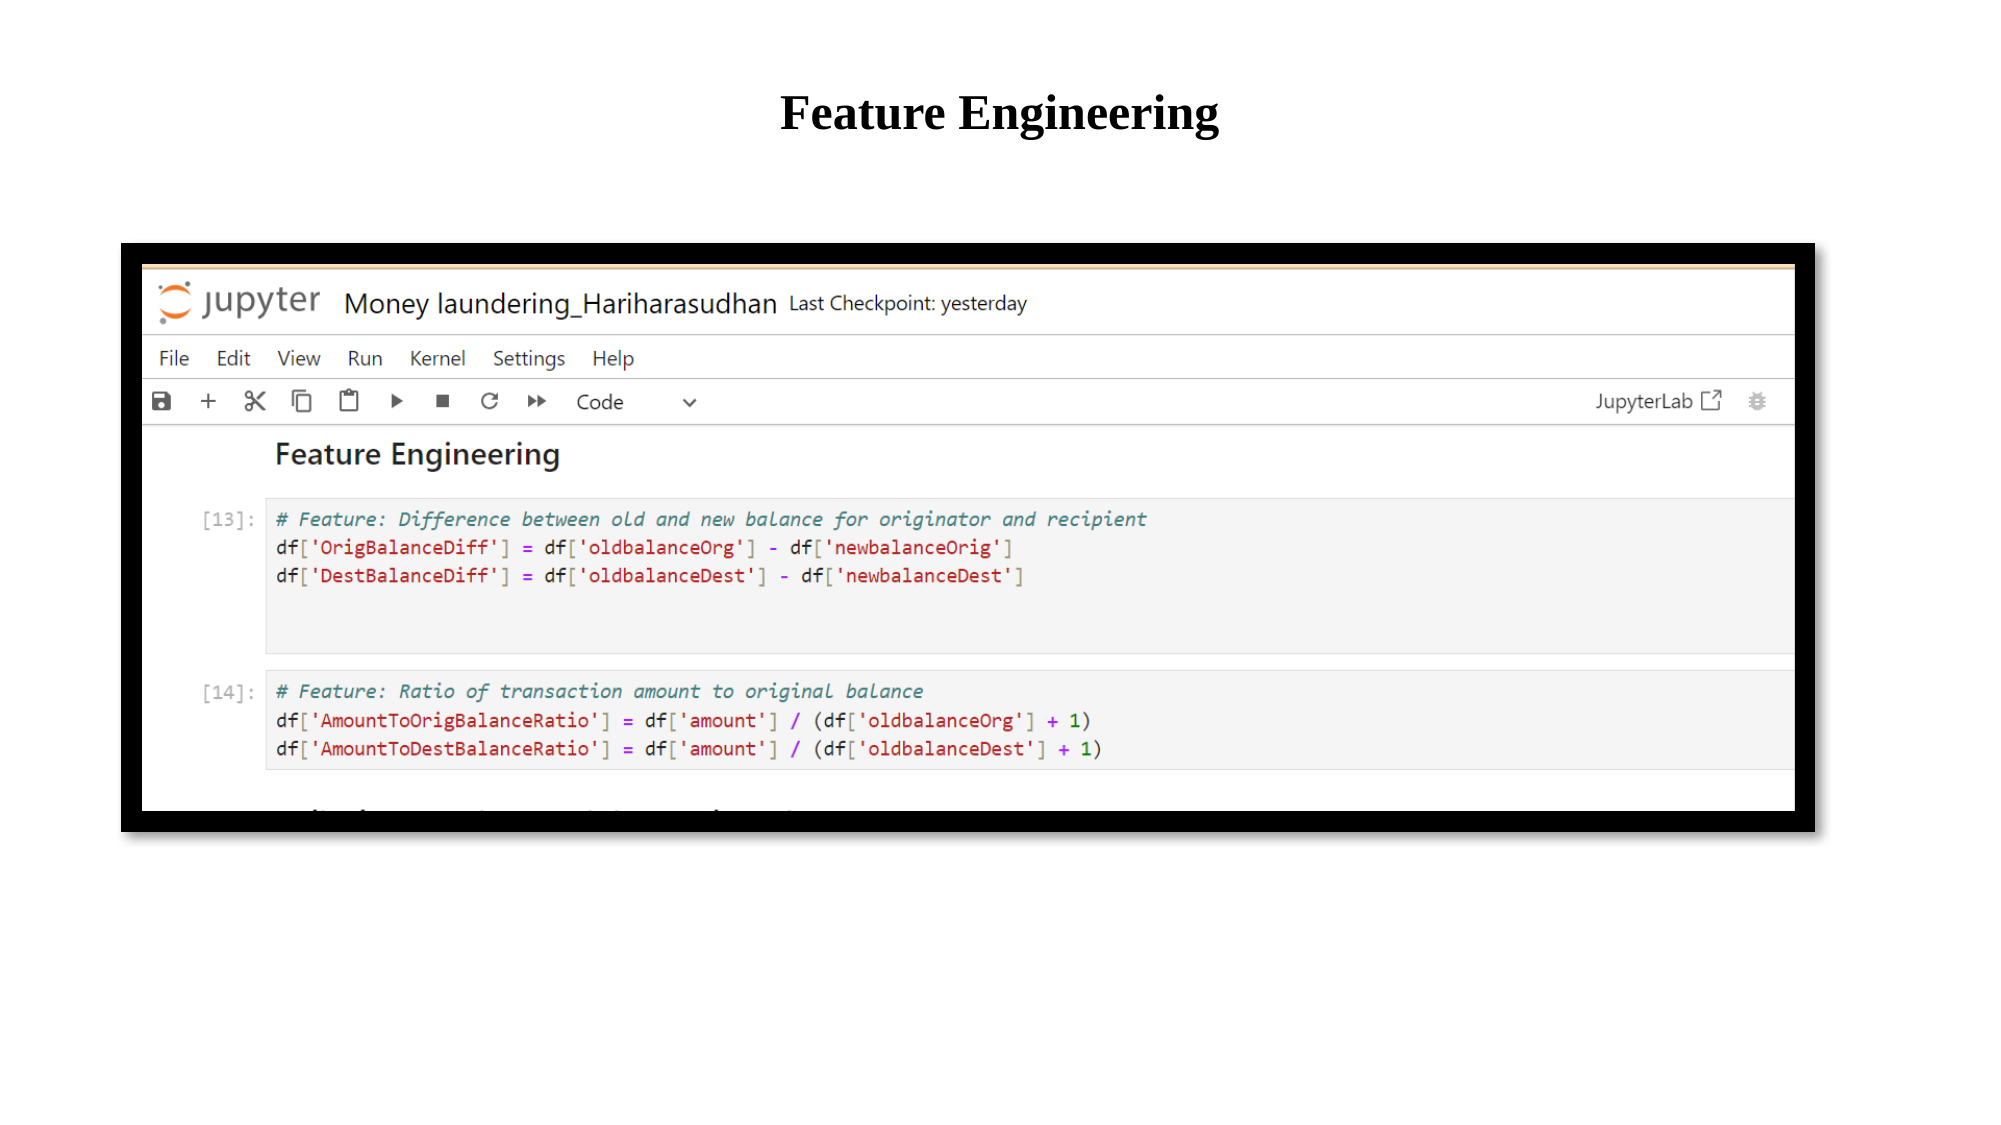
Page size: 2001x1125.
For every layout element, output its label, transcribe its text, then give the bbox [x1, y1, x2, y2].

text_box Feature Engineering [280, 72, 1720, 148]
picture [141, 263, 1795, 811]
